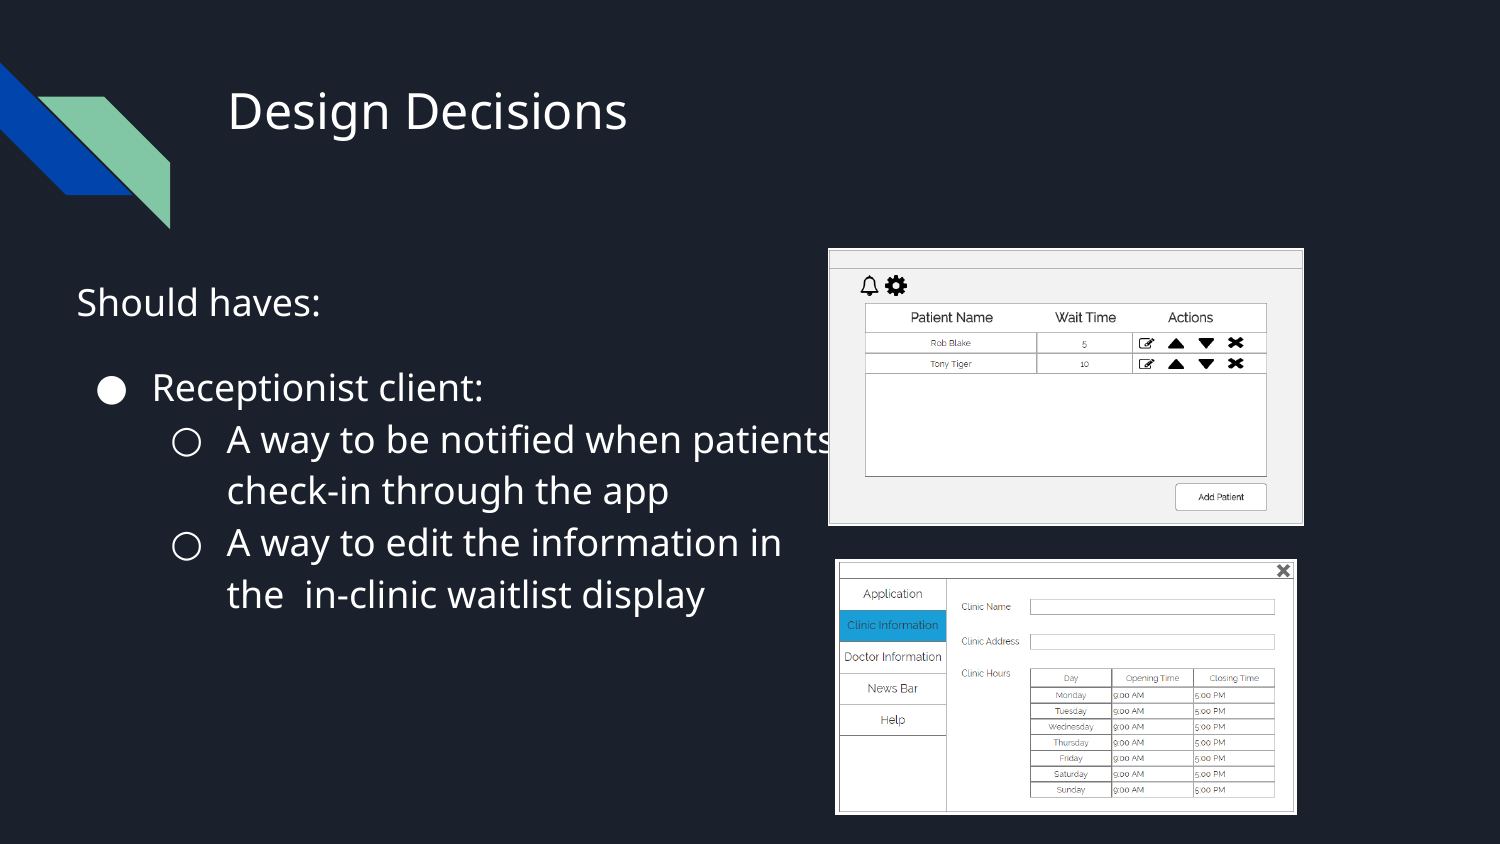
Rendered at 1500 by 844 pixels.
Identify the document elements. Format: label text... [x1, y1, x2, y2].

list Should haves: Receptionist client: A way to be notified when patients check-in through the app A way to edit the information in the in-clinic waitlist display [61, 257, 1217, 735]
title Design Decisions [212, 64, 1368, 215]
picture [835, 559, 1297, 815]
picture [828, 248, 1304, 526]
